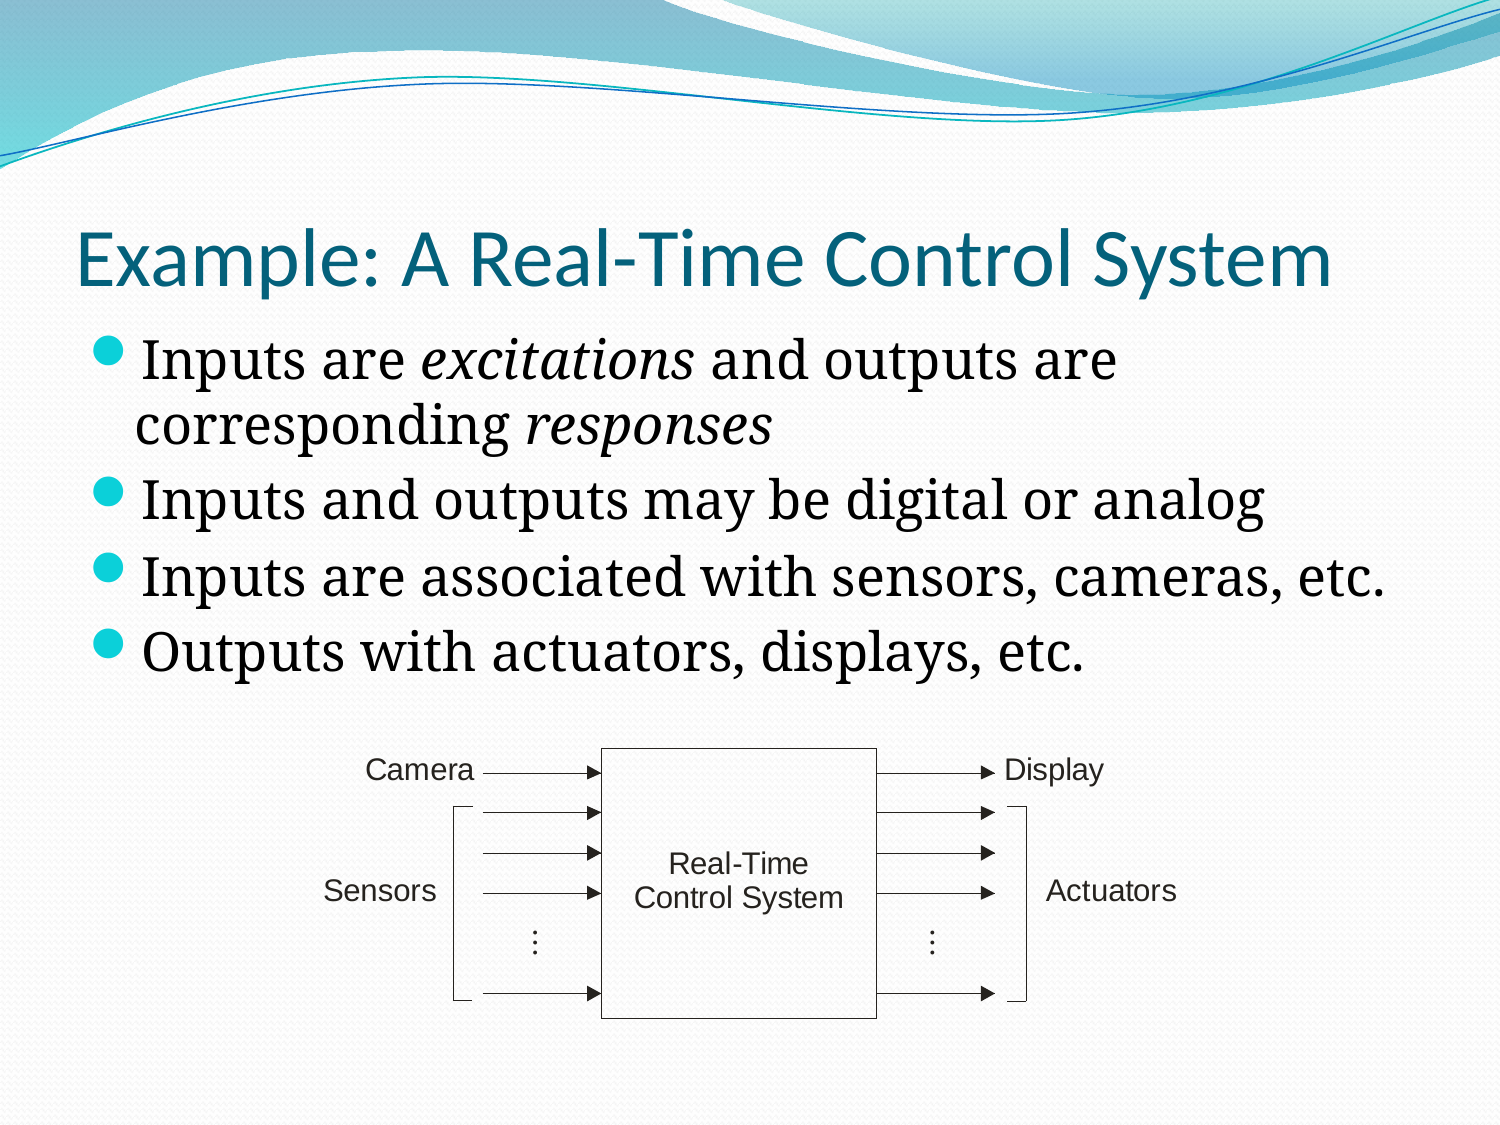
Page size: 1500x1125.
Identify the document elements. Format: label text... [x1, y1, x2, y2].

list Inputs are excitations and outputs are corresponding responses Inputs and outputs may be digital or analog Inputs are associated with sensors, cameras, etc. Outputs with actuators, displays, etc. [75, 317, 1425, 693]
title Example: A Real-Time Control System [75, 115, 1425, 303]
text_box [315, 744, 1185, 1024]
